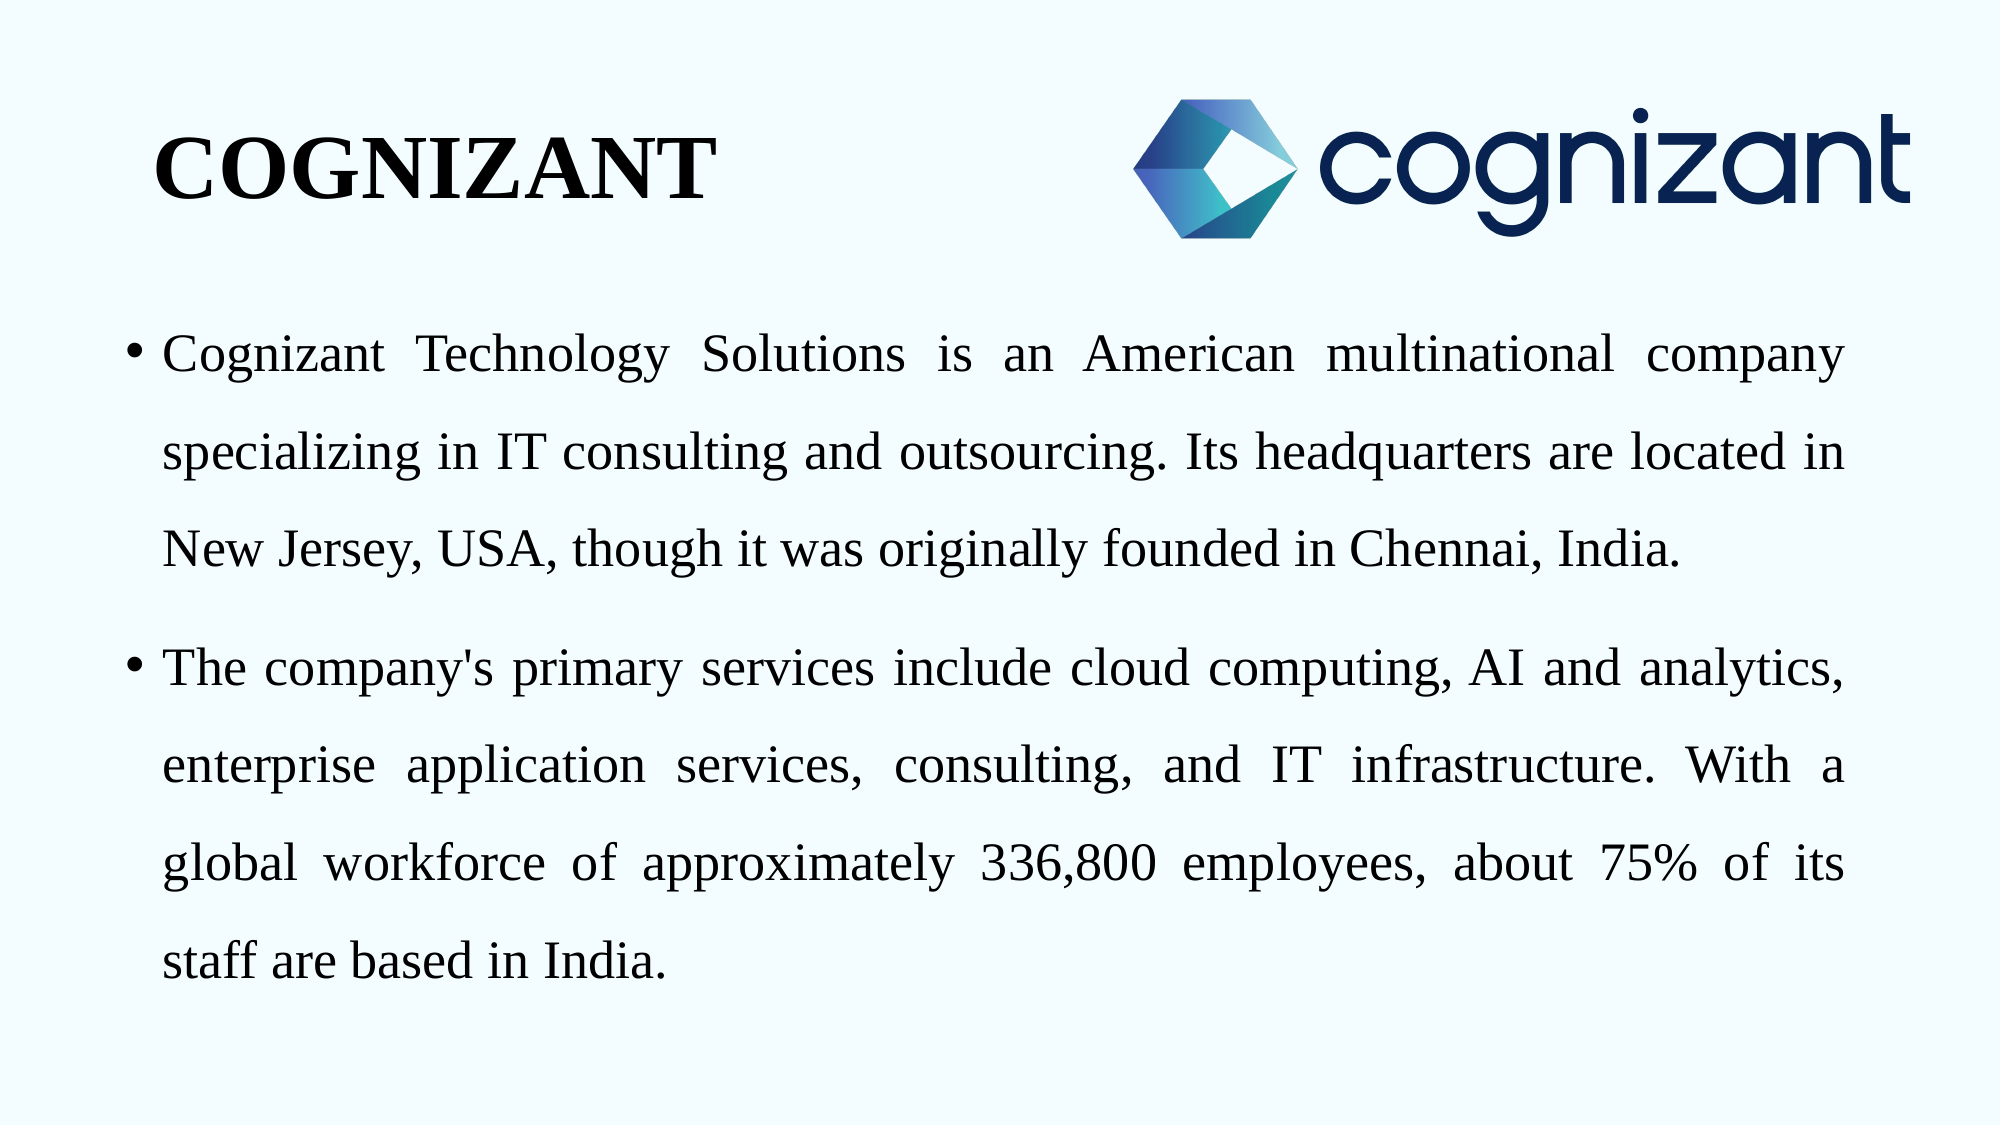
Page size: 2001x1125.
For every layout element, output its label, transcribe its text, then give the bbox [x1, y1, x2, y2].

picture [1125, 0, 1918, 392]
title COGNIZANT [137, 59, 1125, 277]
list Cognizant Technology Solutions is an American multinational company specializing in IT consulting and outsourcing. Its headquarters are located in New Jersey, USA, though it was originally founded in Chennai, India. The company's primary services include cloud computing, AI and analytics, enterprise application services, consulting, and IT infrastructure. With a global workforce of approximately 336,800 employees, about 75% of its staff are based in India. [110, 277, 1863, 1077]
